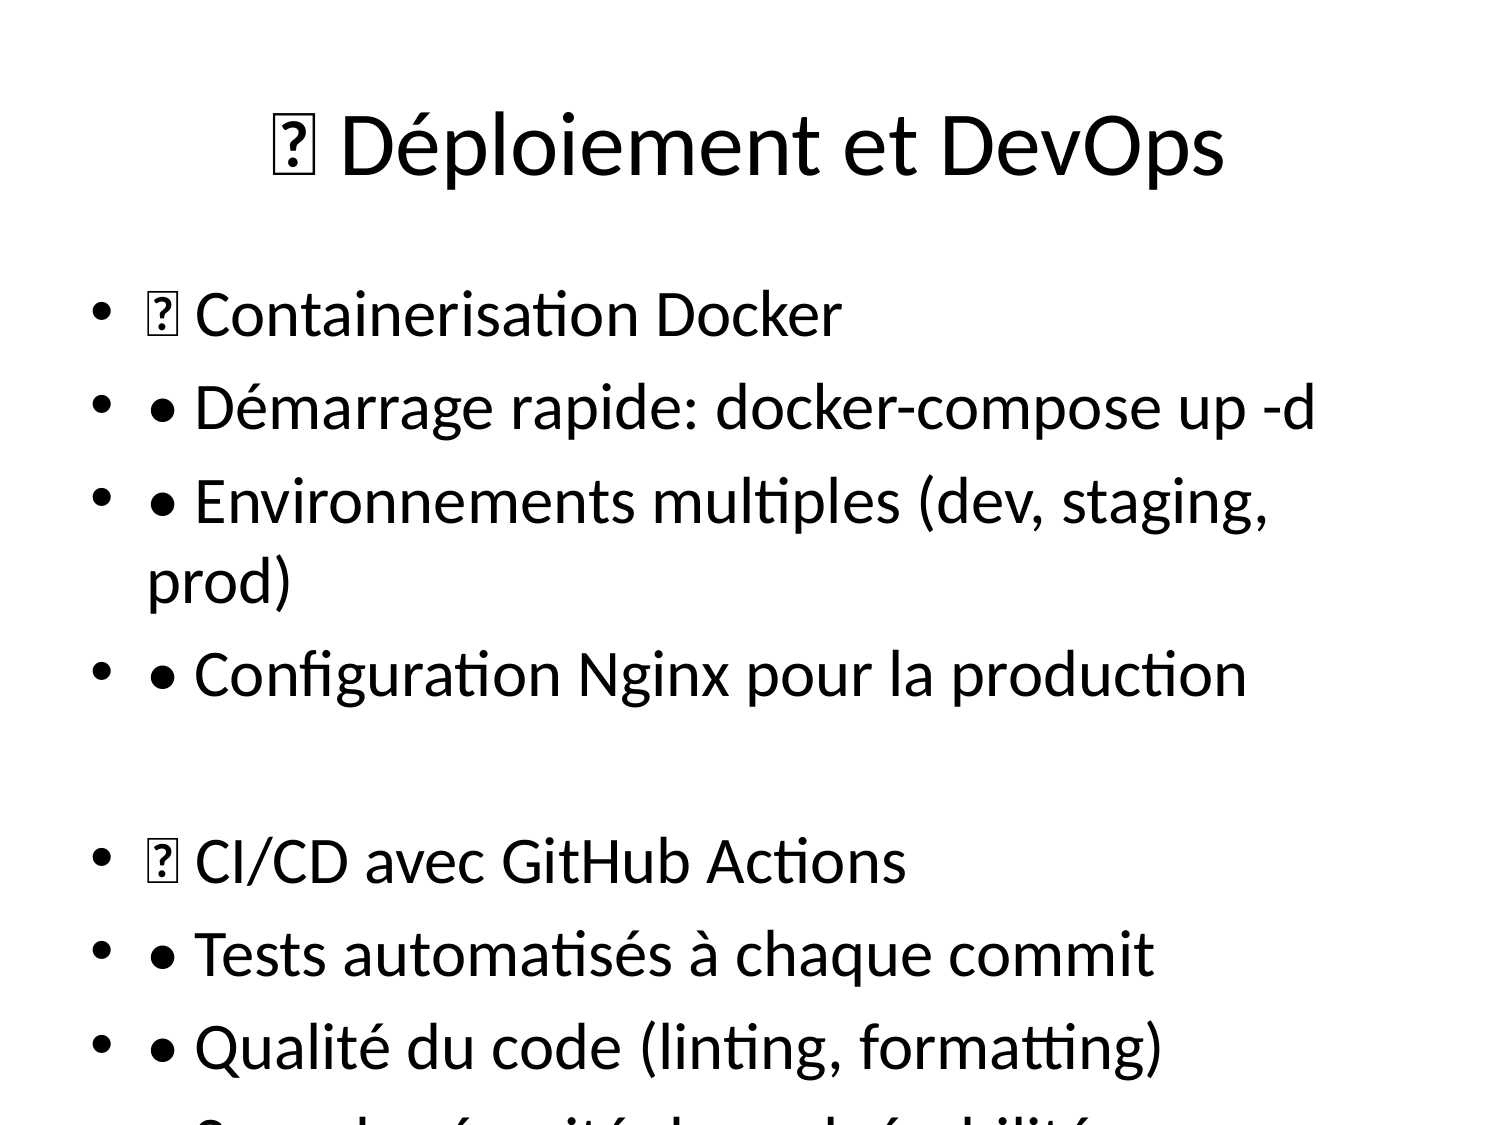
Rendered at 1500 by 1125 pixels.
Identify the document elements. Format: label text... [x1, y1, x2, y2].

title 🚀 Déploiement et DevOps [75, 45, 1425, 233]
list 🐳 Containerisation Docker • Démarrage rapide: docker-compose up -d • Environnements multiples (dev, staging, prod) • Configuration Nginx pour la production 🔄 CI/CD avec GitHub Actions • Tests automatisés à chaque commit • Qualité du code (linting, formatting) • Scan de sécurité des vulnérabilités • Déploiement automatique 📊 Monitoring et Sécurité • Logs centralisés et métriques de performance • HTTPS et authentification sécurisée • Audit et traçabilité des actions [75, 262, 1425, 1005]
